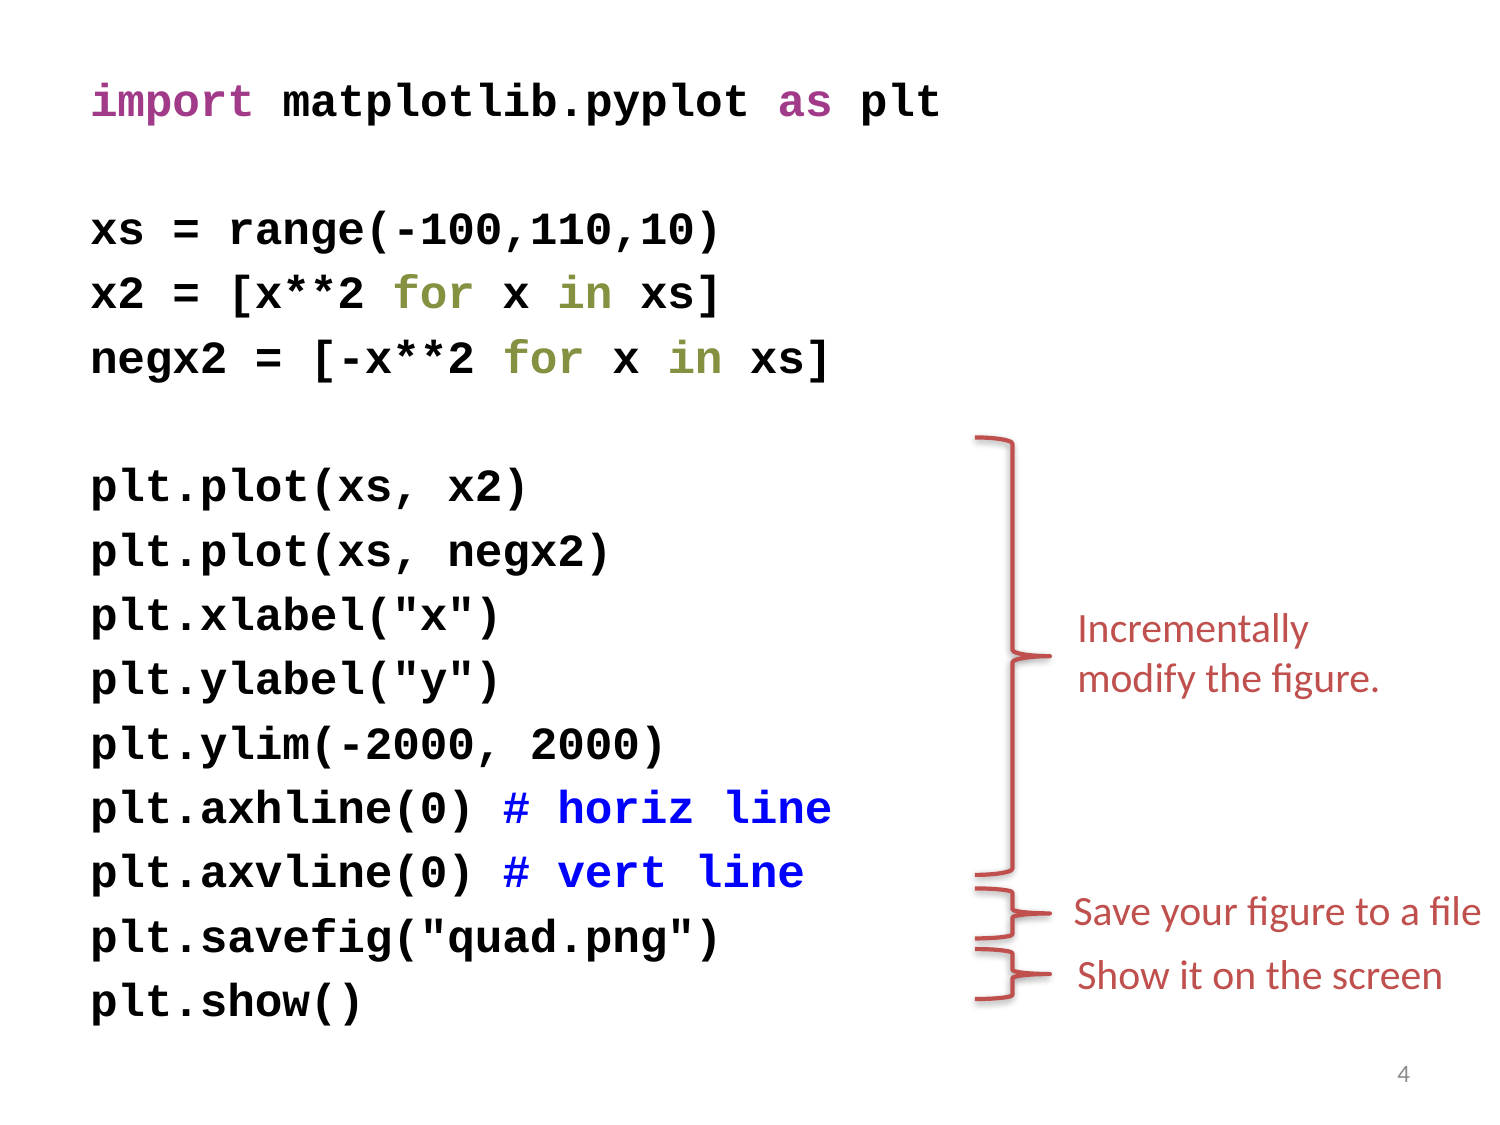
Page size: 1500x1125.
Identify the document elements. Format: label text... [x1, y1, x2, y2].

list import matplotlib.pyplot as plt xs = range(-100,110,10) x2 = [x**2 for x in xs] negx2 = [-x**2 for x in xs] plt.plot(xs, x2) plt.plot(xs, negx2) plt.xlabel("x") plt.ylabel("y") plt.ylim(-2000, 2000) plt.axhline(0) # horiz line plt.axvline(0) # vert line plt.savefig("quad.png") plt.show() [75, 62, 1425, 1038]
text_box [974, 435, 1053, 877]
text_box Show it on the screen [1062, 942, 1500, 1006]
text_box Save your figure to a file [1058, 876, 1500, 942]
text_box [974, 886, 1053, 941]
text_box Incrementally modify the figure. [1062, 593, 1425, 709]
slide_number 4 [1074, 1042, 1425, 1103]
text_box [974, 947, 1053, 1002]
